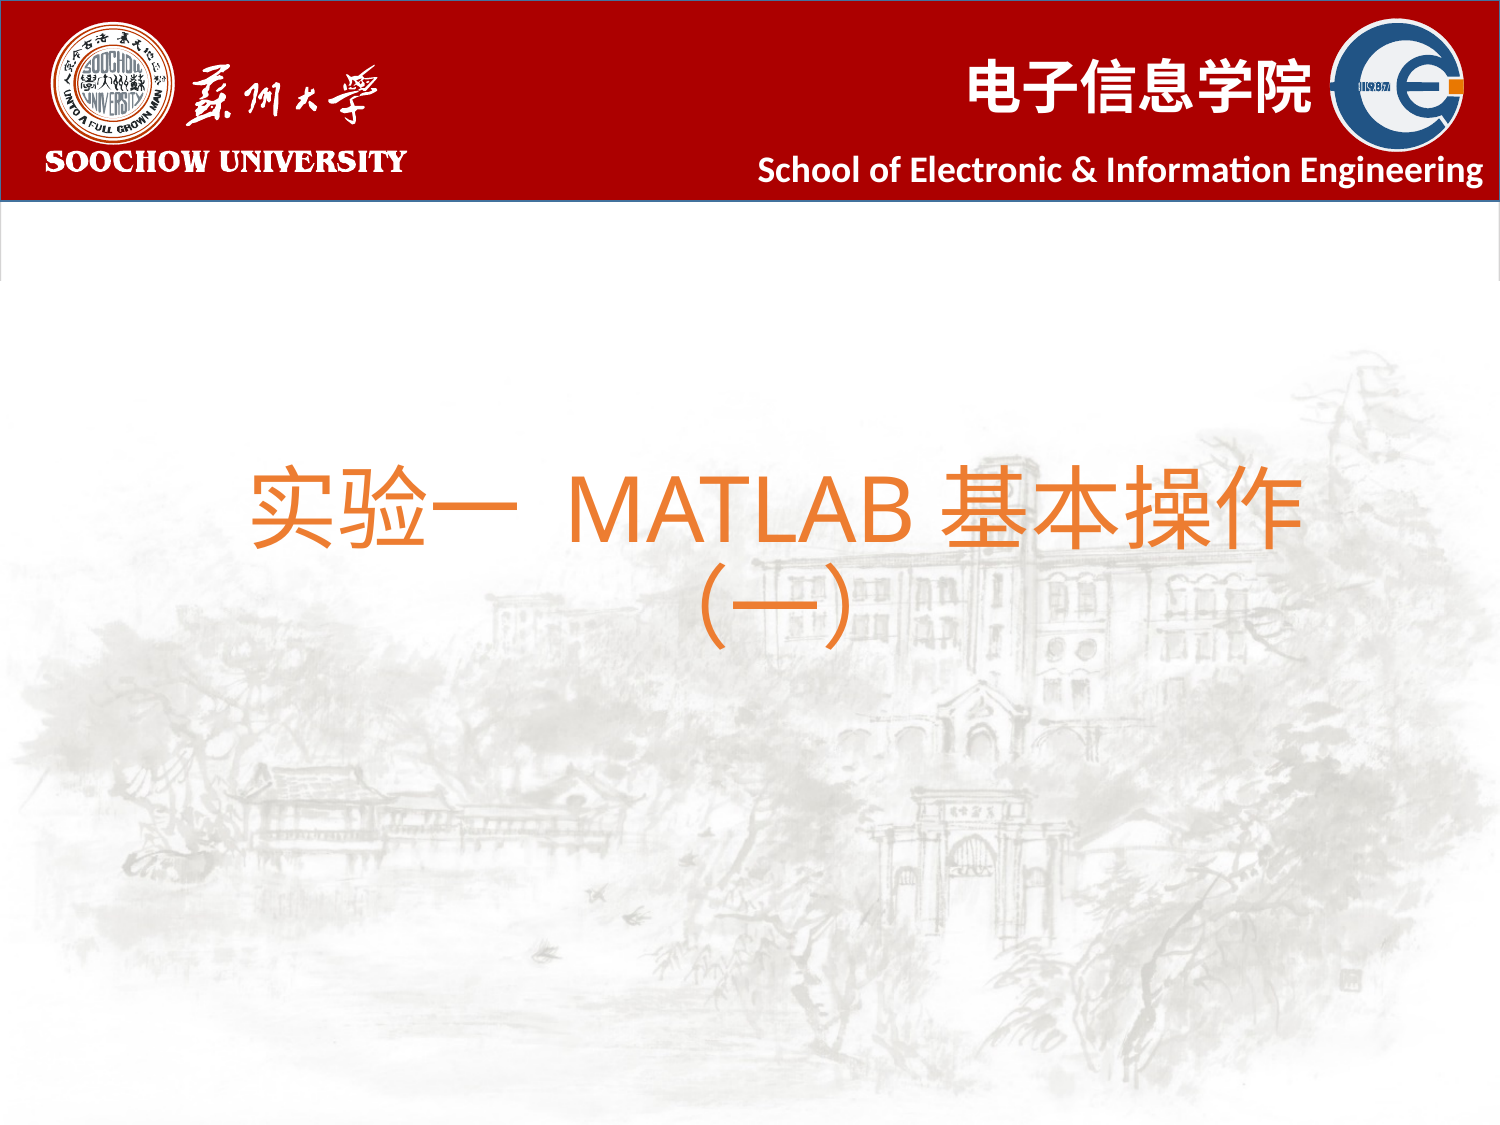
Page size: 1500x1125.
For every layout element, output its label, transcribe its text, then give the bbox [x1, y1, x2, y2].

title 实验一 MATLAB基本操作（一） [138, 479, 1414, 646]
picture [0, 202, 1500, 1125]
